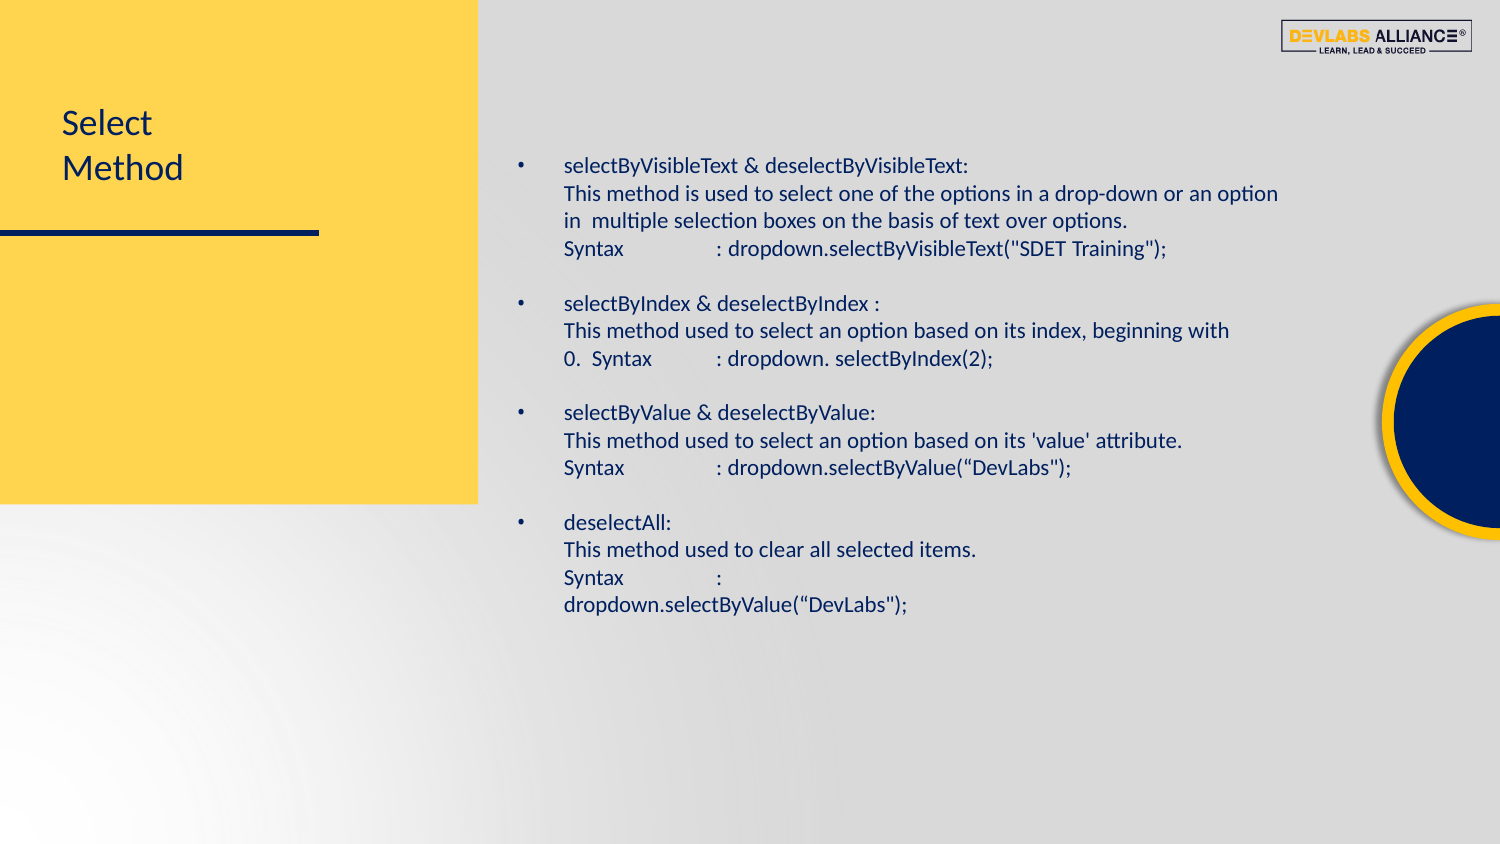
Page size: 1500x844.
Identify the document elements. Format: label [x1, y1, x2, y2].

picture [1281, 18, 1472, 55]
text_box [0, 0, 1500, 844]
